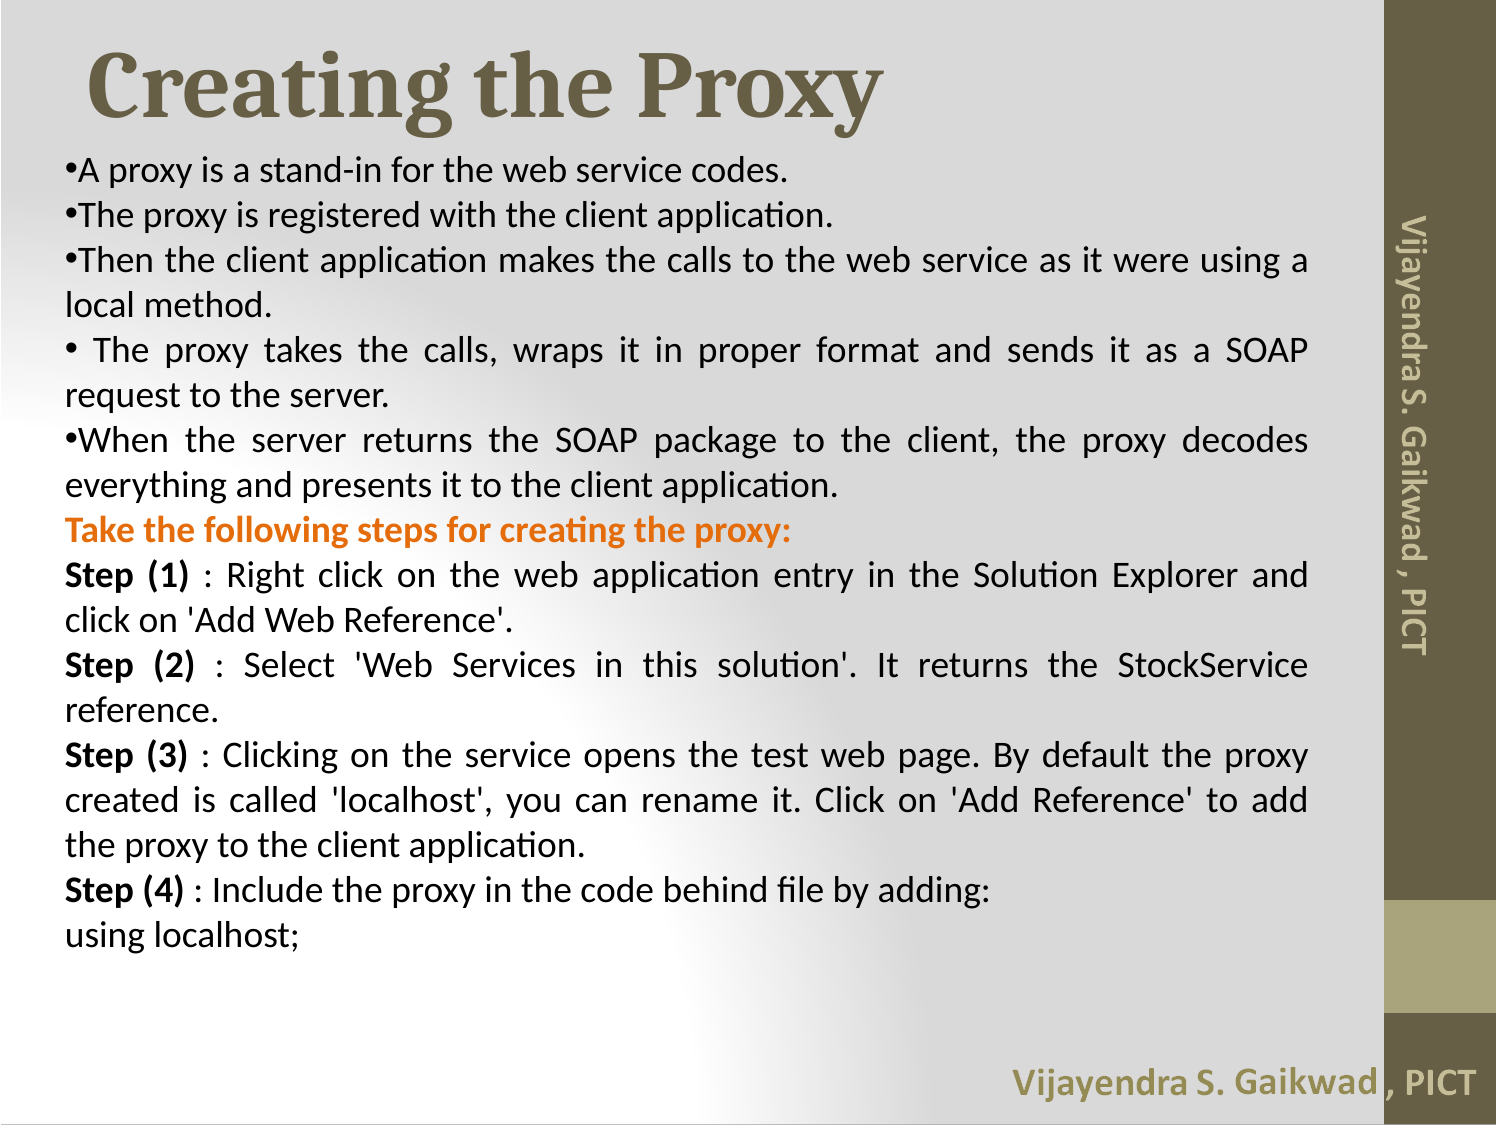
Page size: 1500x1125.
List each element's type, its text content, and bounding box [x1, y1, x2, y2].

title Creating the Proxy [87, 21, 1288, 137]
text_box A proxy is a stand-in for the web service codes. The proxy is registered with the client application. Then the client application makes the calls to the web service as it were using a local method. The proxy takes the calls, wraps it in proper format and sends it as a SOAP request to the server. When the server returns the SOAP package to the client, the proxy decodes everything and presents it to the client application. Take the following steps for creating the proxy: Step (1) : Right click on the web application entry in the Solution Explorer and click on 'Add Web Reference'. Step (2) : Select 'Web Services in this solution'. It returns the StockService reference. Step (3) : Clicking on the service opens the test web page. By default the proxy created is called 'localhost', you can rename it. Click on 'Add Reference' to add the proxy to the client application. Step (4) : Include the proxy in the code behind file by adding: using localhost; [49, 137, 1325, 1008]
picture [0, 0, 1500, 1125]
